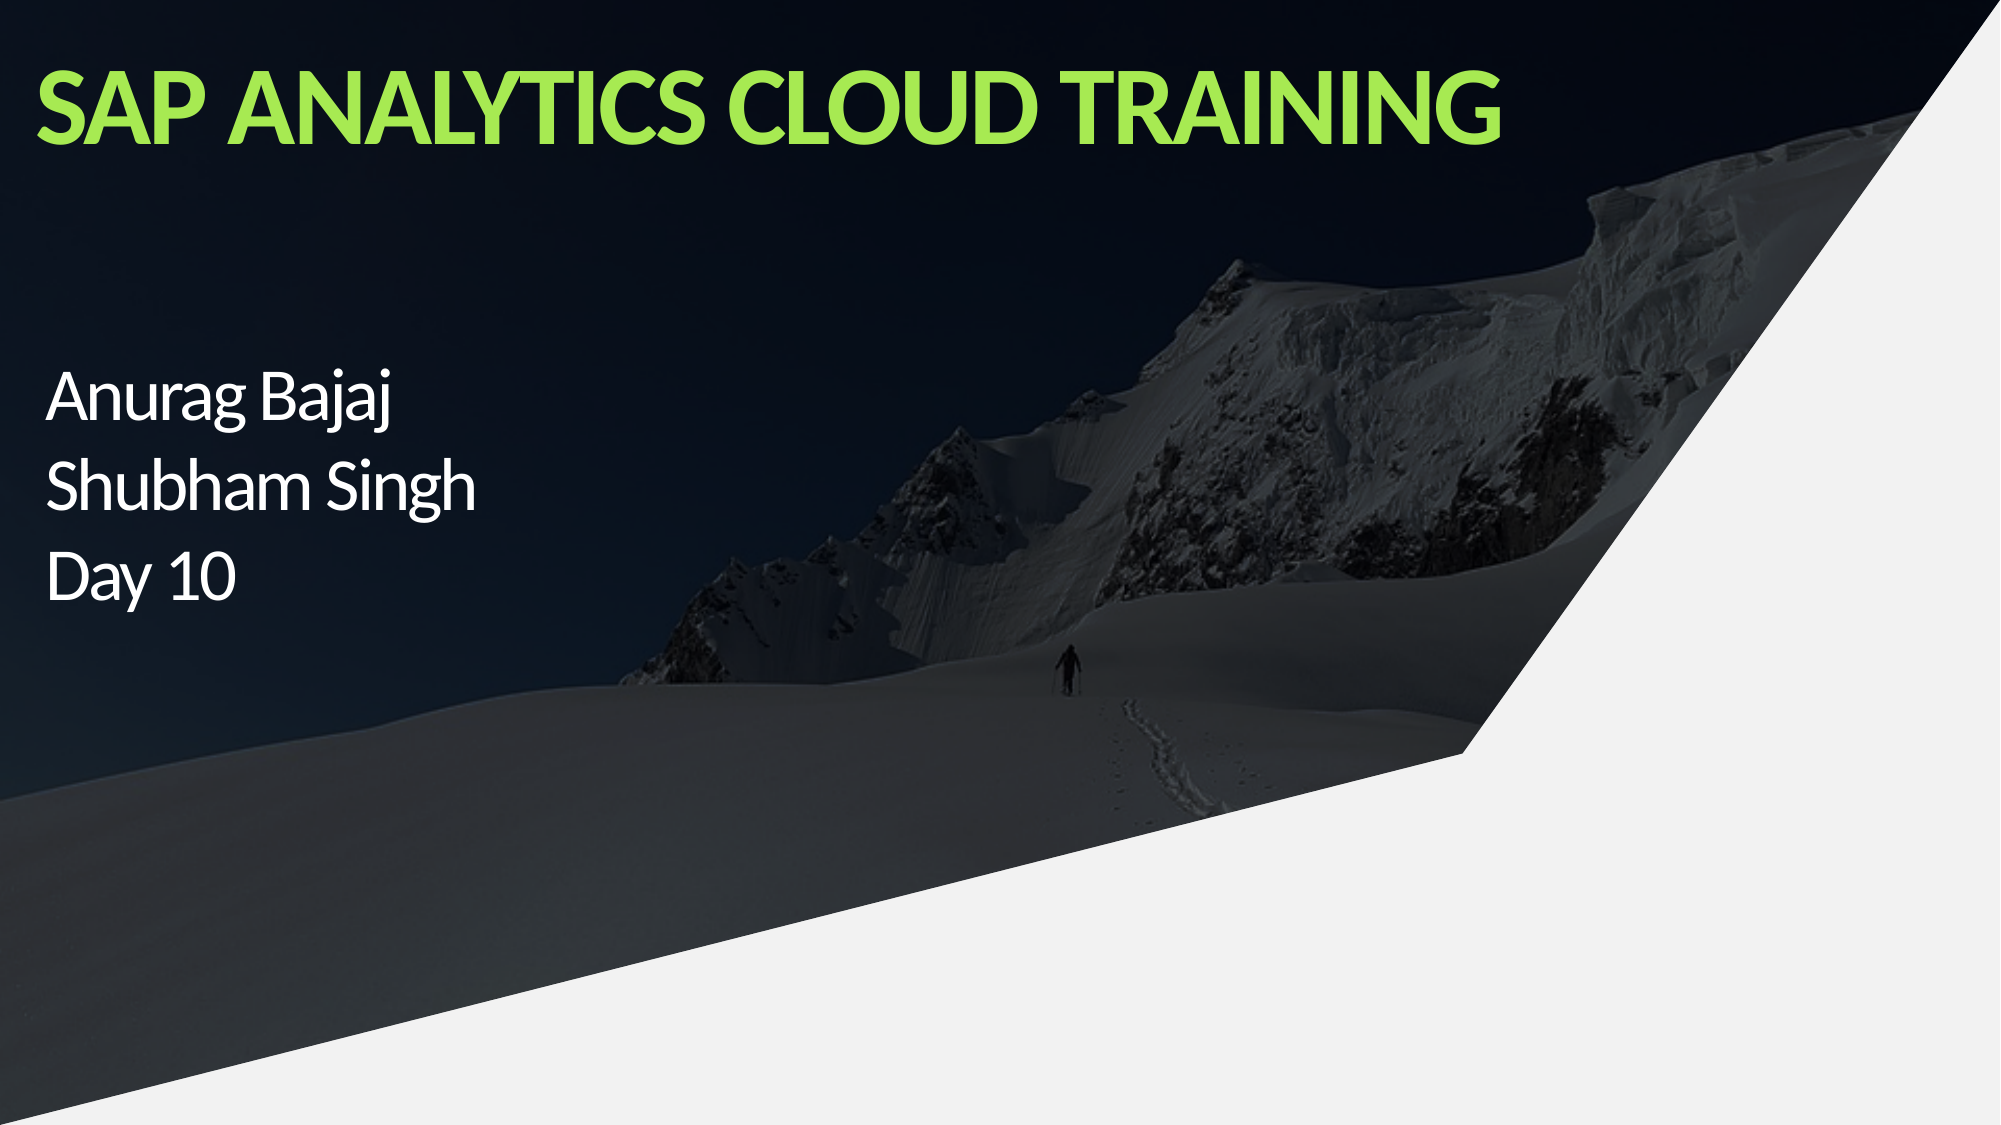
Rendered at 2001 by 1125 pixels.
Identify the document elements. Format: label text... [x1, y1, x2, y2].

text_box Anurag Bajaj Shubham Singh Day 10 [30, 338, 1119, 623]
text_box SAP Analytics cloud training [20, 25, 1695, 175]
text_box [0, 0, 2000, 1125]
